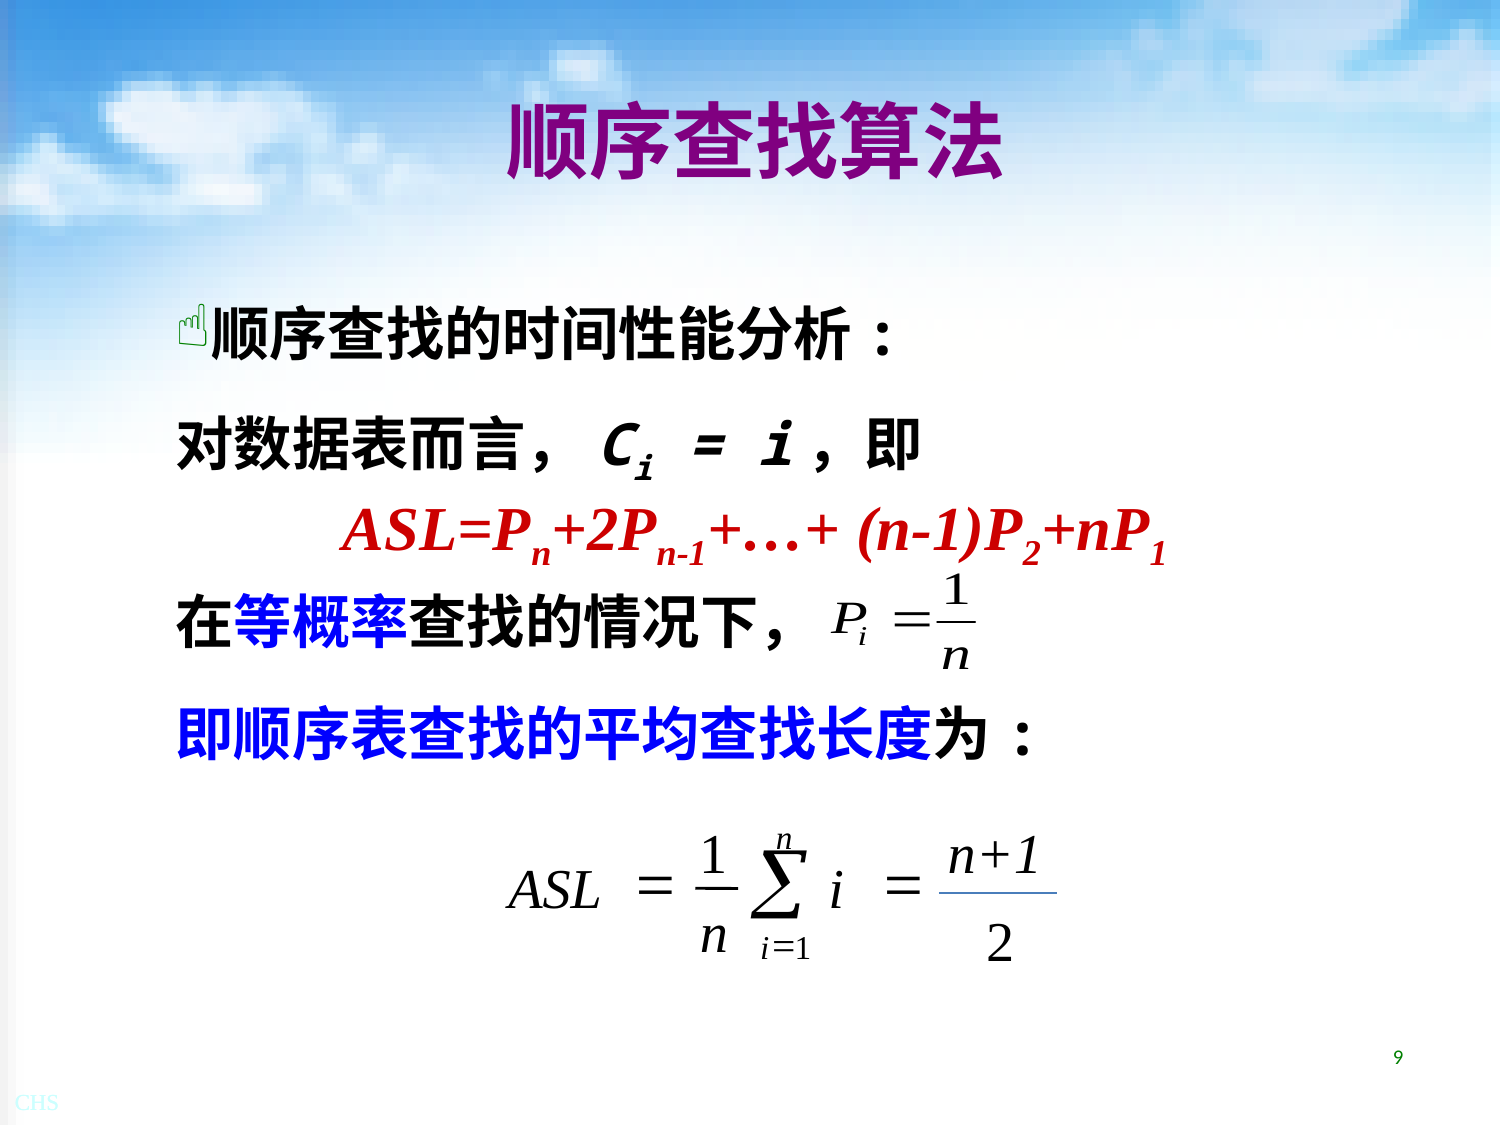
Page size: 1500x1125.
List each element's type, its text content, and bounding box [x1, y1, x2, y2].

list 顺序查找的时间性能分析: 对数据表而言，Ci = i，即 在等概率查找的情况下， 即顺序表查找的平均查找长度为: [175, 262, 1337, 1009]
slide_number 9 [1366, 1041, 1430, 1071]
title 顺序查找算法 [175, 44, 1337, 233]
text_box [508, 559, 1070, 977]
picture [0, 0, 1500, 1125]
text_box ASL=Pn+2Pn-1+…+ (n-1)P2+nP1 [328, 480, 1254, 581]
